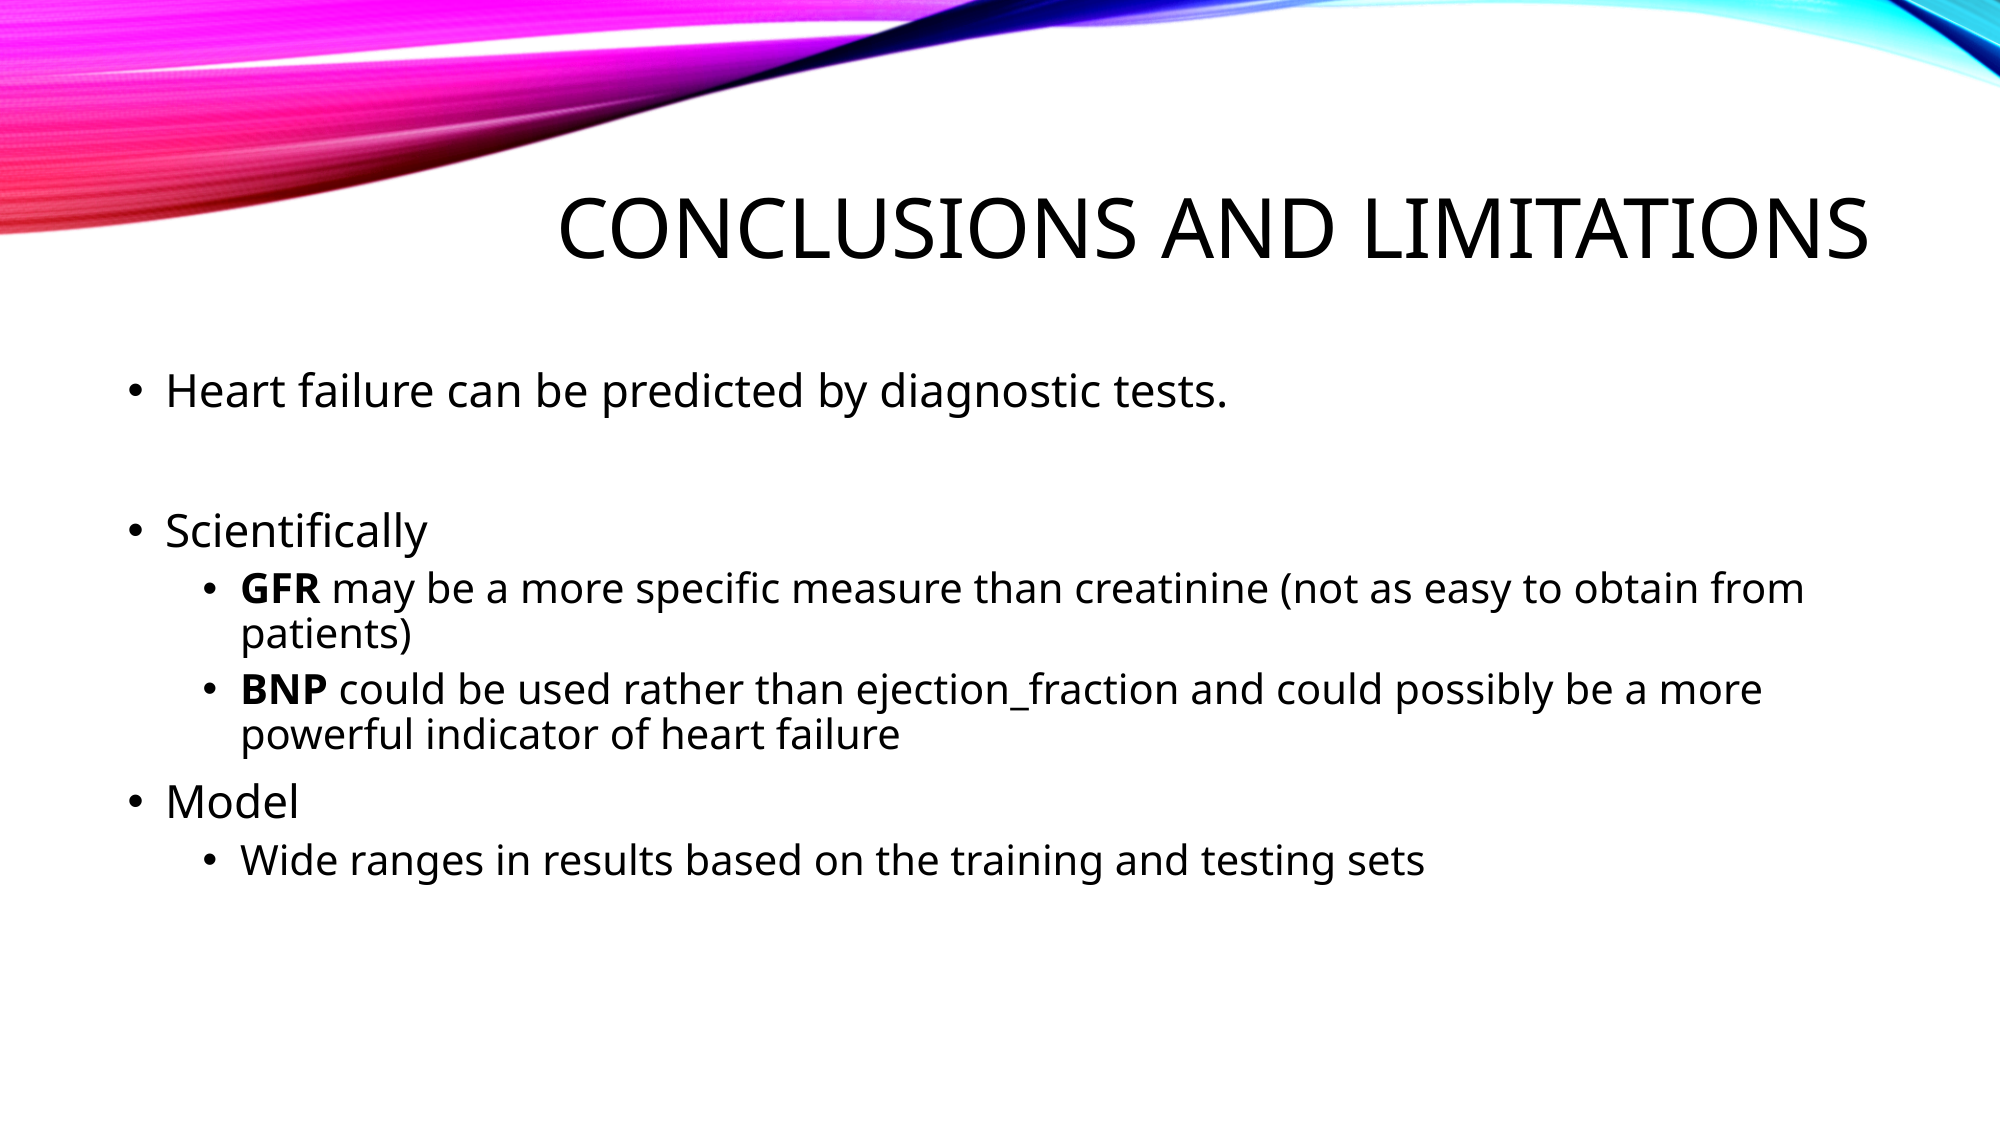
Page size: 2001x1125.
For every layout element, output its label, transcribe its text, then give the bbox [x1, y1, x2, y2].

title Conclusions and limitations [474, 125, 1888, 338]
picture [1890, 0, 2000, 75]
picture [1910, 0, 2000, 45]
list Heart failure can be predicted by diagnostic tests. Scientifically GFR may be a more specific measure than creatinine (not as easy to obtain from patients) BNP could be used rather than ejection_fraction and could possibly be a more powerful indicator of heart failure Model Wide ranges in results based on the training and testing sets [112, 360, 1888, 1021]
picture [0, 0, 2000, 237]
